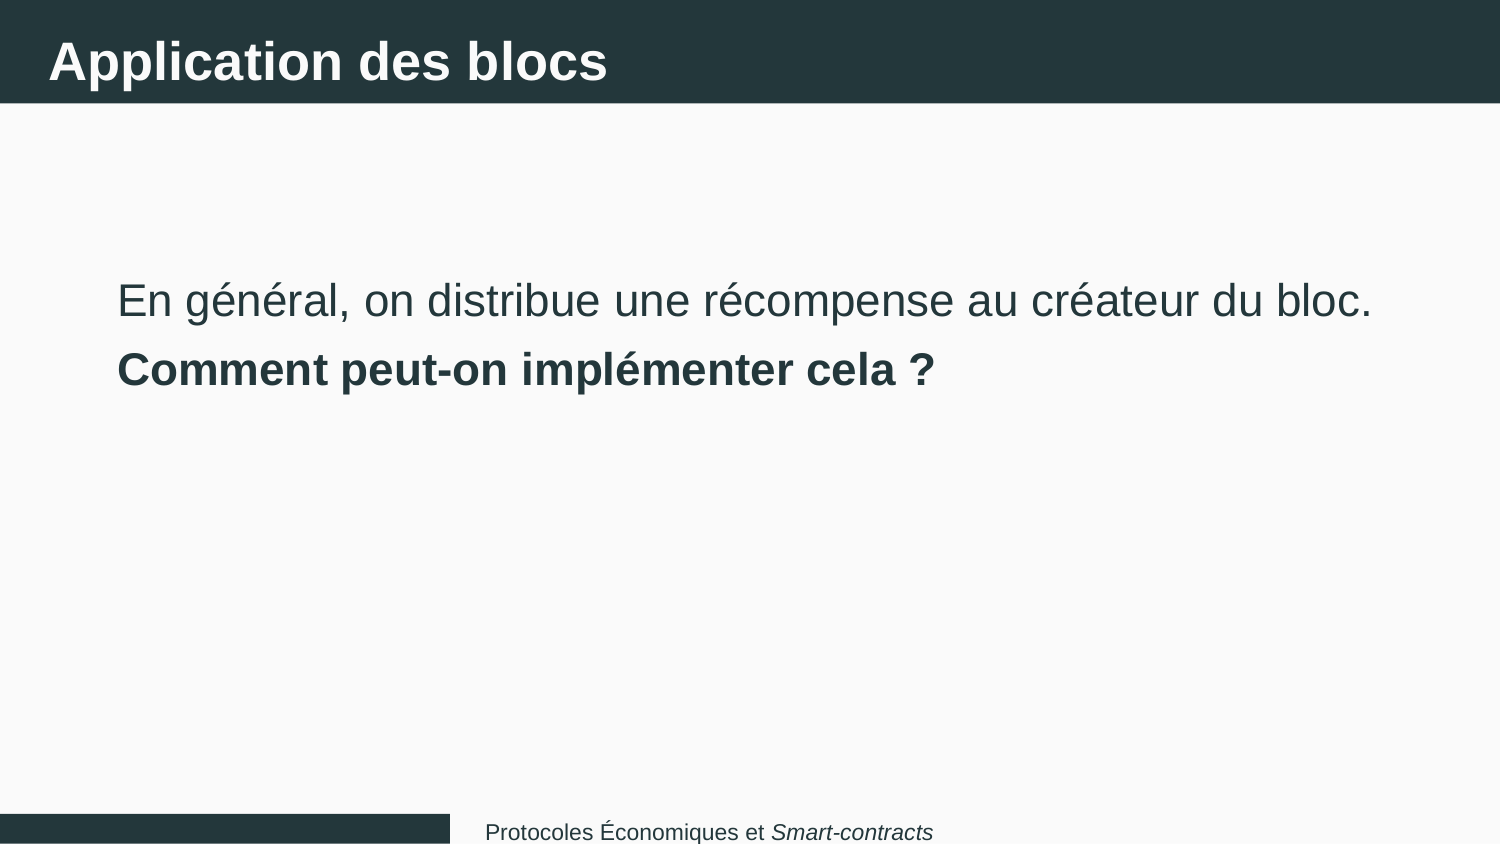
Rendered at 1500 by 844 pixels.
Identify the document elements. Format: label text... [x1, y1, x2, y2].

text_box [0, 104, 1500, 844]
text_box [0, 0, 1500, 104]
text_box Protocoles Économiques et Smart-contracts [485, 817, 1033, 839]
text_box [0, 813, 450, 844]
text_box Application des blocs [48, 25, 762, 78]
text_box Comment peut-on implémenter cela ? [117, 339, 1171, 384]
text_box En général, on distribue une récompense au créateur du bloc. [117, 270, 1500, 314]
